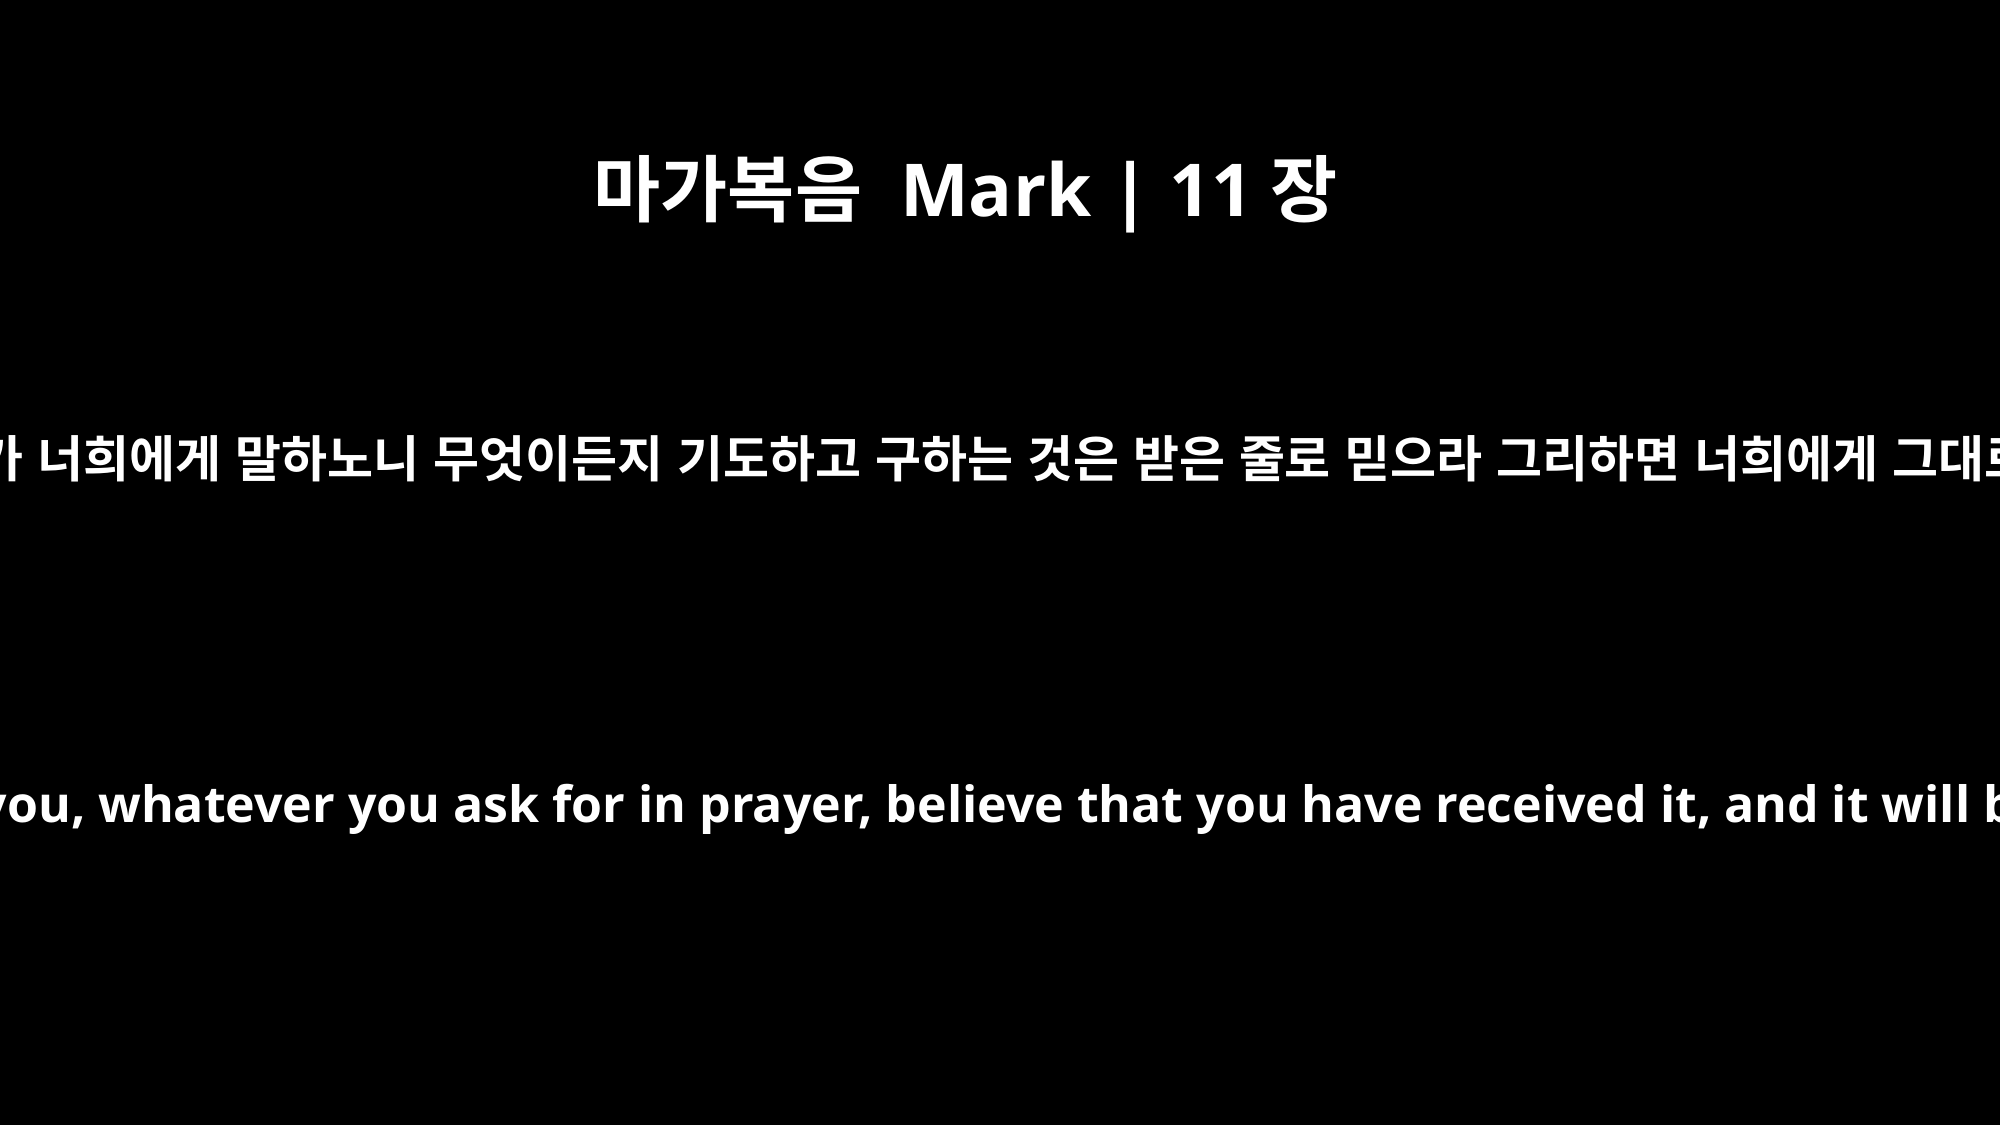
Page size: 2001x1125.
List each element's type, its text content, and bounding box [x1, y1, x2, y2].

text_box 24 그러므로 내가 너희에게 말하노니 무엇이든지 기도하고 구하는 것은 받은 줄로 믿으라 그리하면 너희에게 그대로 되리라 [0, 359, 2000, 495]
text_box 마가복음 Mark | 11장 [578, 136, 1354, 239]
text_box Therefore I tell you, whatever you ask for in prayer, believe that you have received it, and it will be yours. [0, 764, 2000, 840]
